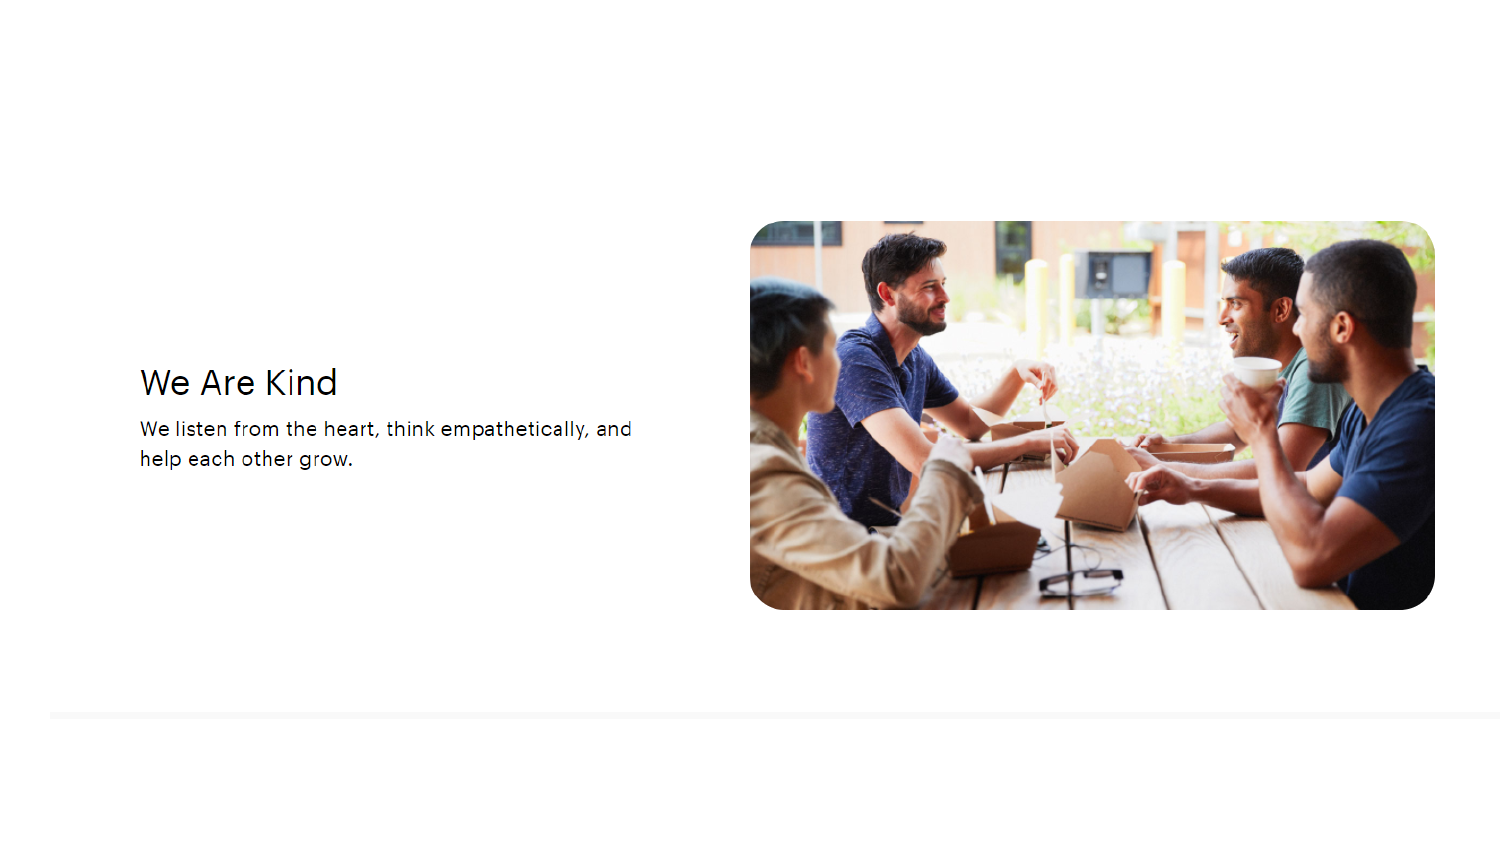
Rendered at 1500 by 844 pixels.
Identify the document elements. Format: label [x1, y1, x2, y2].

picture [49, 198, 1500, 719]
